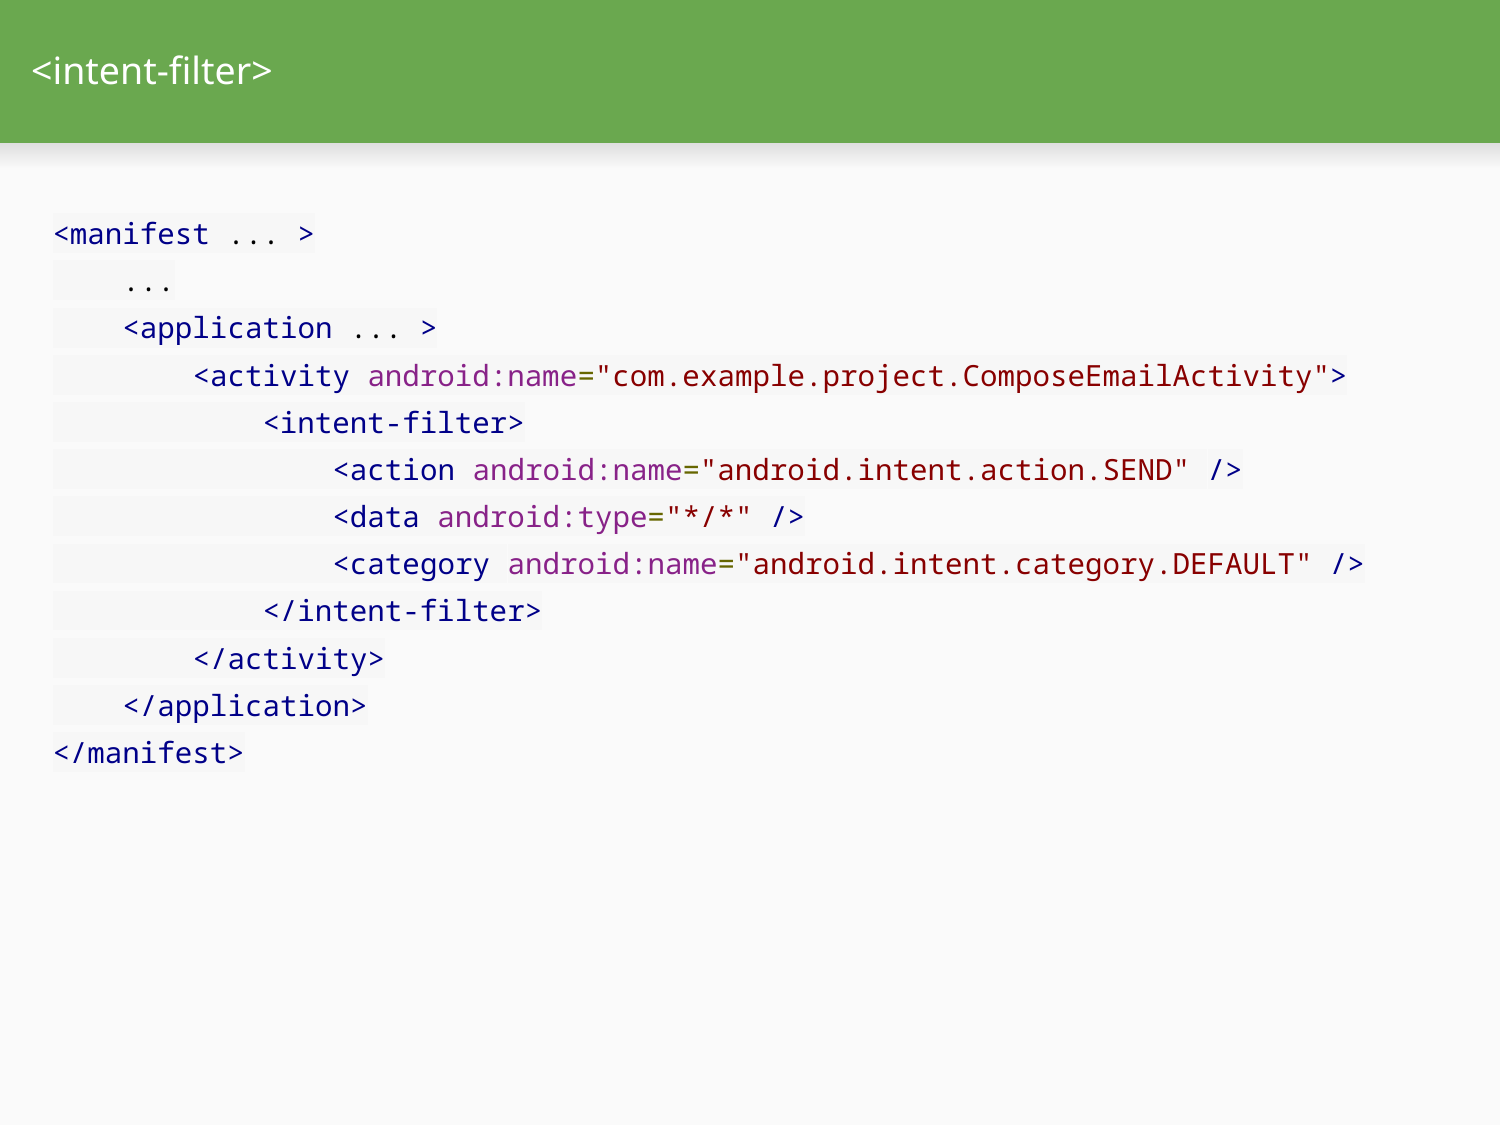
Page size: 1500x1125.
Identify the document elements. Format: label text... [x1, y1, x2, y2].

title <intent-filter> [16, 3, 1464, 136]
text_box <manifest ... > ... <application ... > <activity android:name="com.example.project.ComposeEmailActivity"> <intent-filter> <action android:name="android.intent.action.SEND" /> <data android:type="*/*" /> <category android:name="android.intent.category.DEFAULT" /> </intent-filter> </activity> </application> </manifest> [37, 188, 1464, 772]
